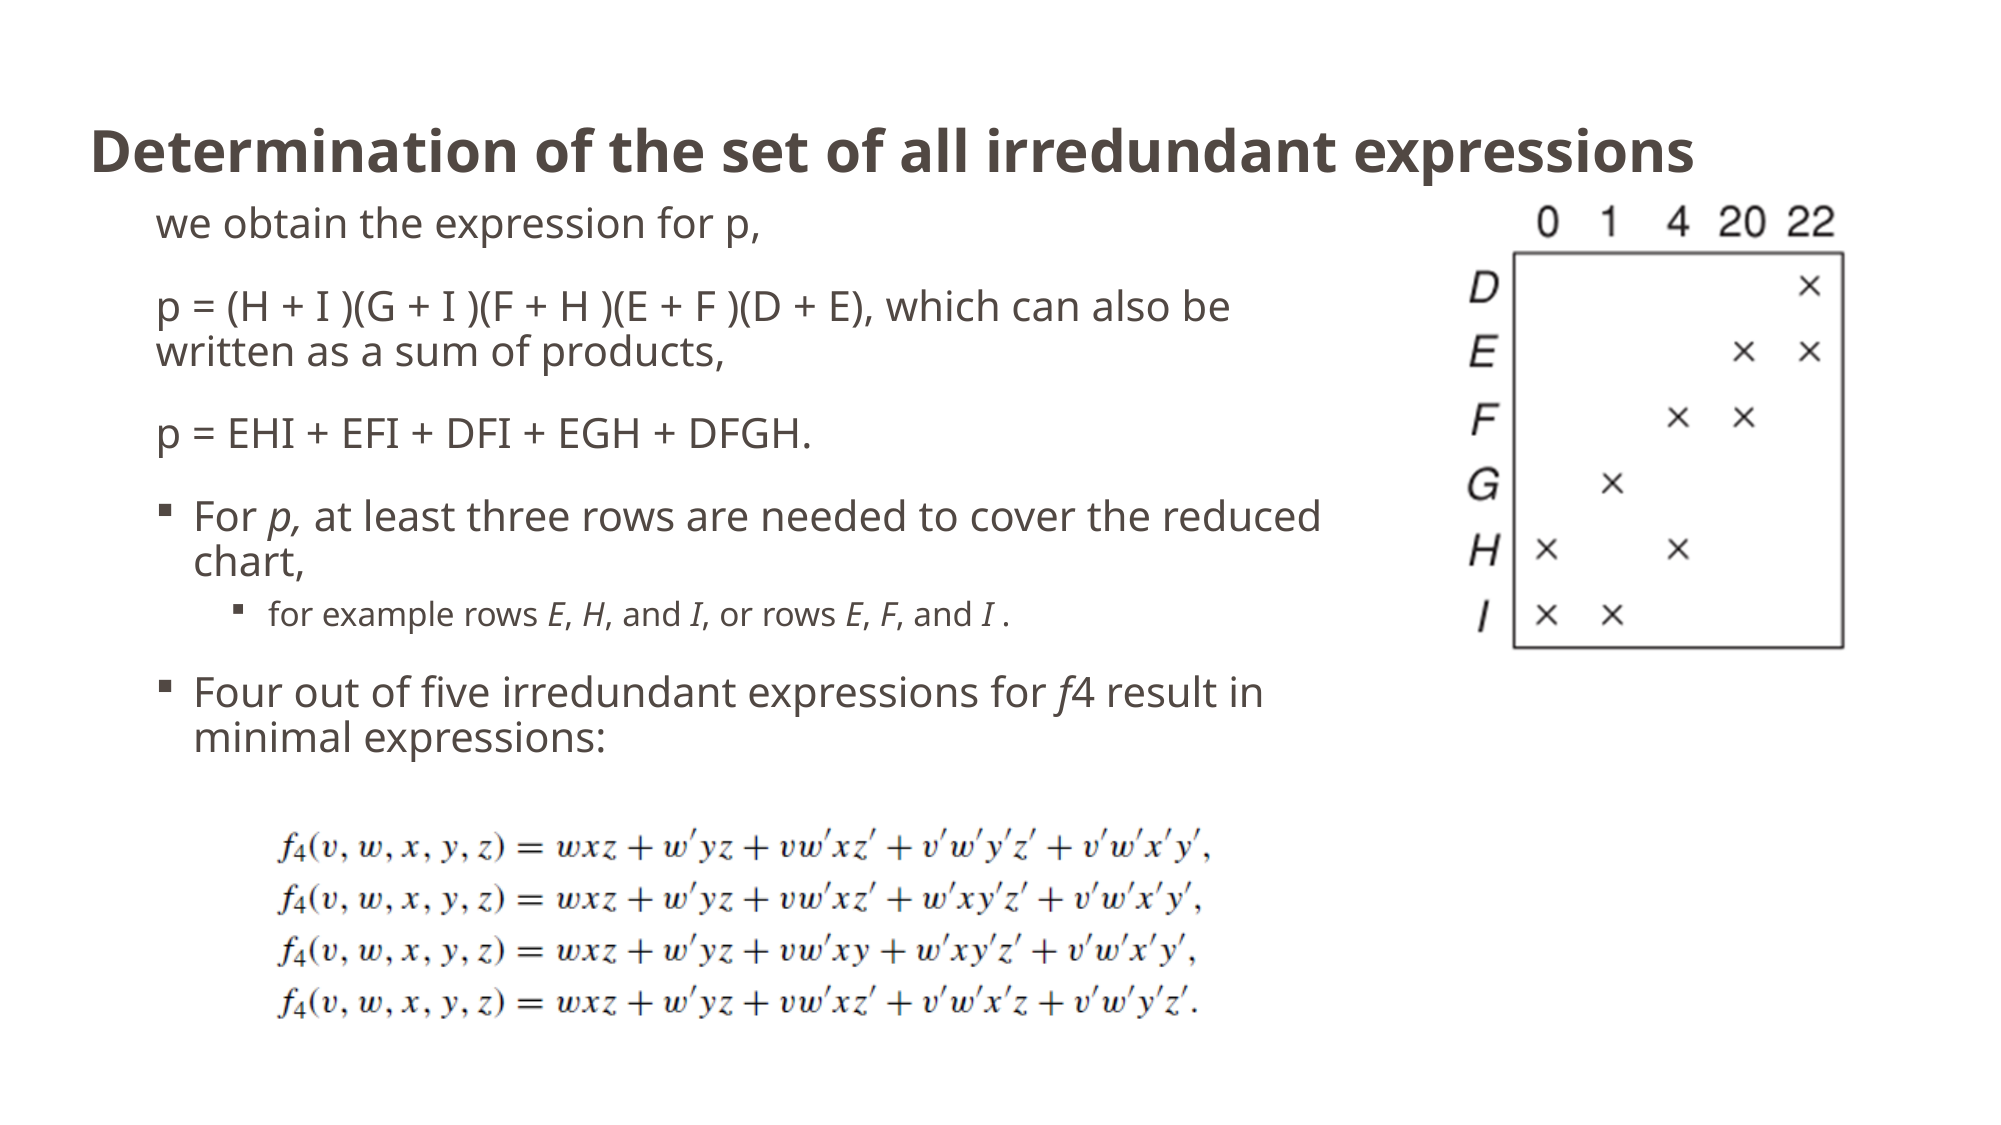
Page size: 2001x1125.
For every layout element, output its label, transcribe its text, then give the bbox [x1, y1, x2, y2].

list we obtain the expression for p, p = (H + I )(G + I )(F + H )(E + F )(D + E), which can also be written as a sum of products, p = EHI + EFI + DFI + EGH + DFGH. For p, at least three rows are needed to cover the reduced chart, for example rows E, H, and I, or rows E, F, and I . Four out of five irredundant expressions for f4 result in minimal expressions: [155, 194, 1346, 779]
title Determination of the set of all irredundant expressions [89, 12, 1728, 193]
picture [1453, 192, 1900, 680]
picture [257, 810, 1244, 1055]
